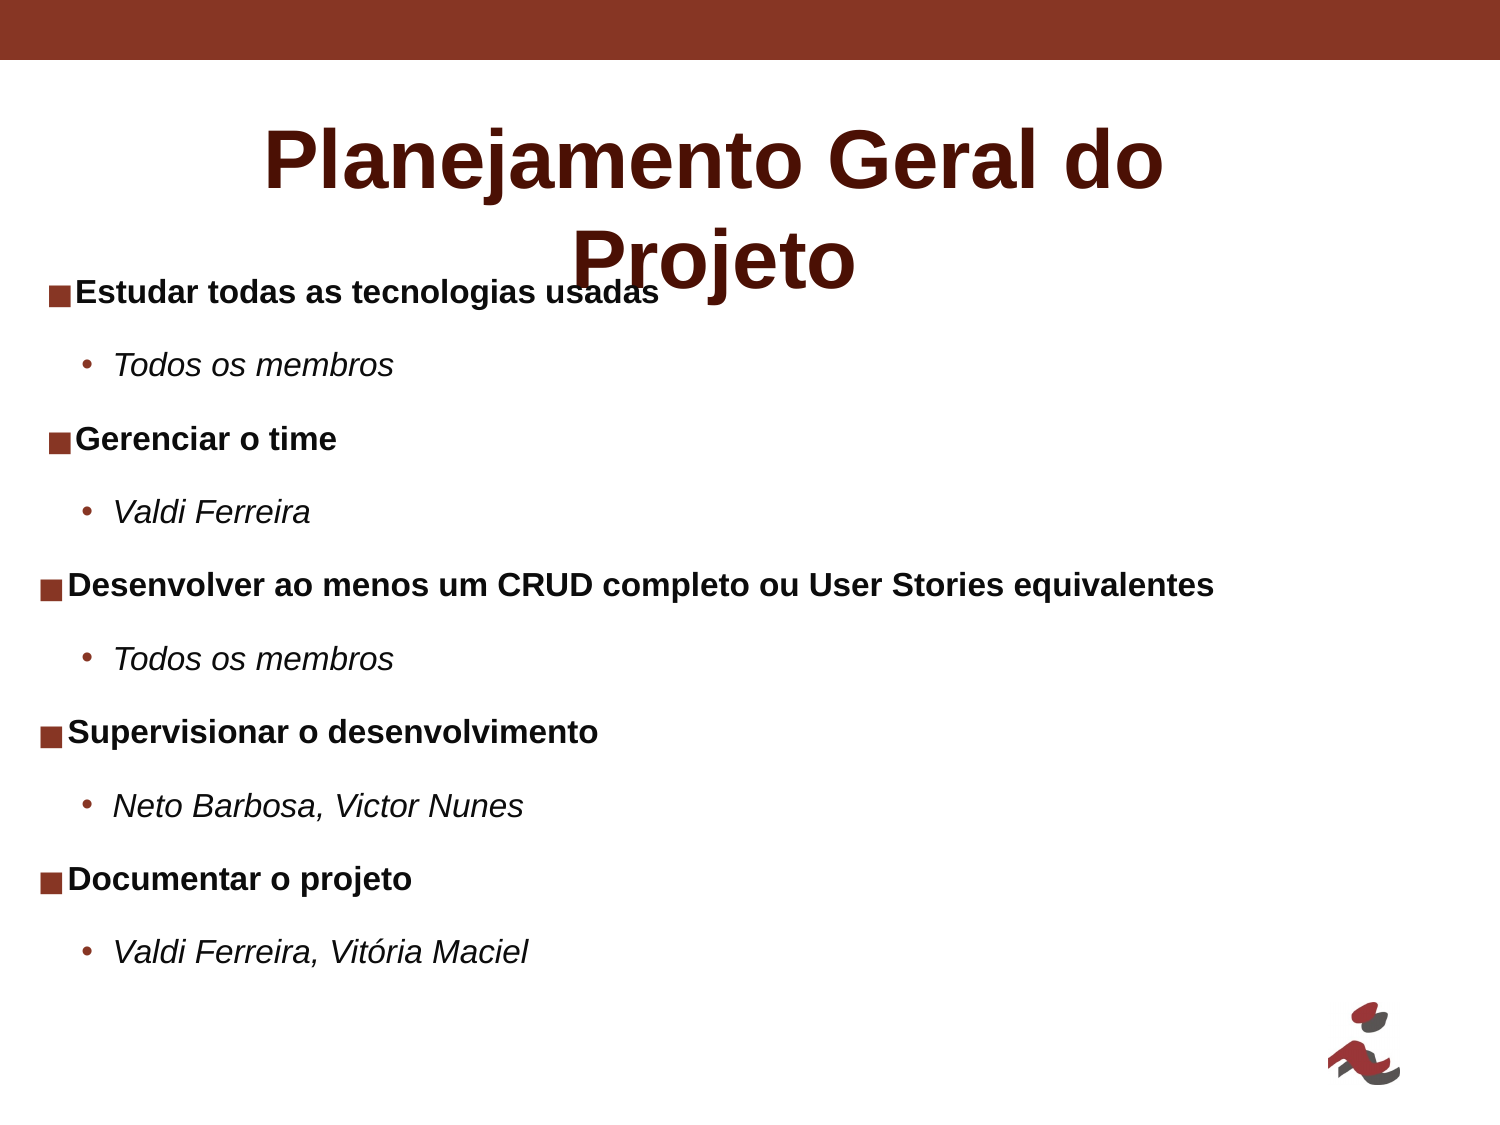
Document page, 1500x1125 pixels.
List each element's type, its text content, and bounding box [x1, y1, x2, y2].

text_box Planejamento Geral do Projeto [100, 98, 1329, 215]
text_box Estudar todas as tecnologias usadas Todos os membros Gerenciar o time Valdi Ferreira Desenvolver ao menos um CRUD completo ou User Stories equivalentes Todos os membros Supervisionar o desenvolvimento Neto Barbosa, Victor Nunes Documentar o projeto Valdi Ferreira, Vitória Maciel [22, 267, 1407, 1035]
picture [1328, 1002, 1400, 1086]
